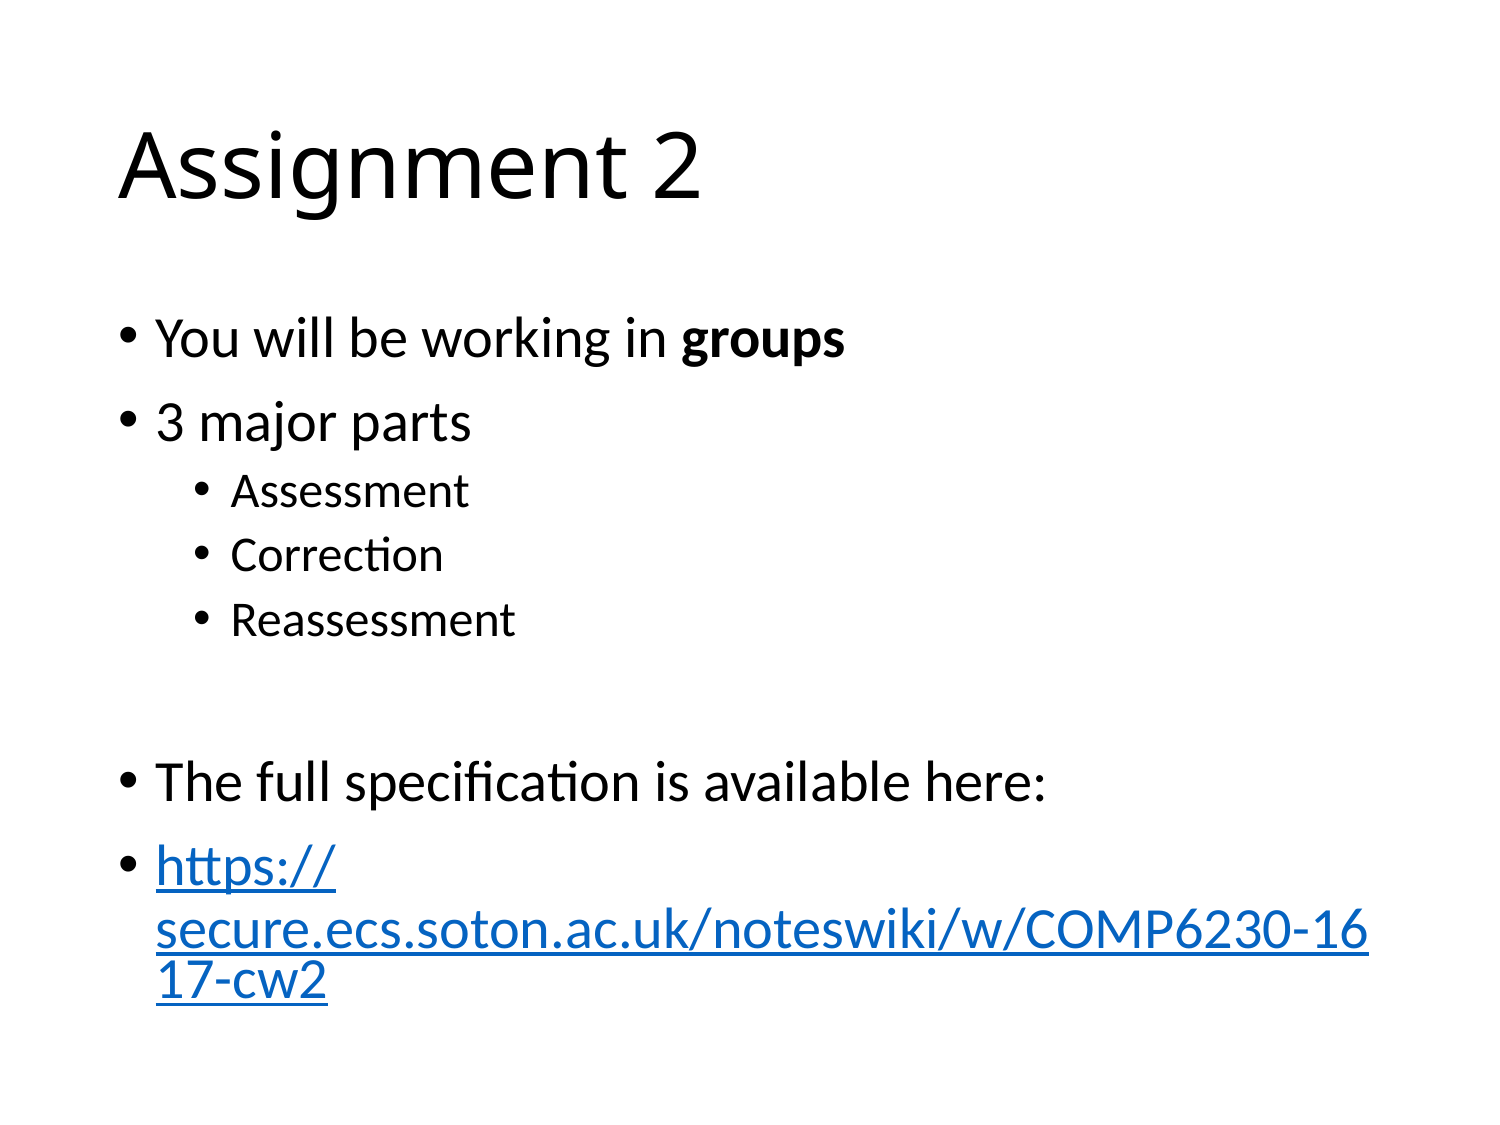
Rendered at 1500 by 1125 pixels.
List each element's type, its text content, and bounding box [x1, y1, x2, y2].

title Assignment 2 [103, 59, 1397, 278]
list You will be working in groups 3 major parts Assessment Correction Reassessment The full specification is available here: https://secure.ecs.soton.ac.uk/noteswiki/w/COMP6230-1617-cw2 [103, 299, 1397, 1014]
